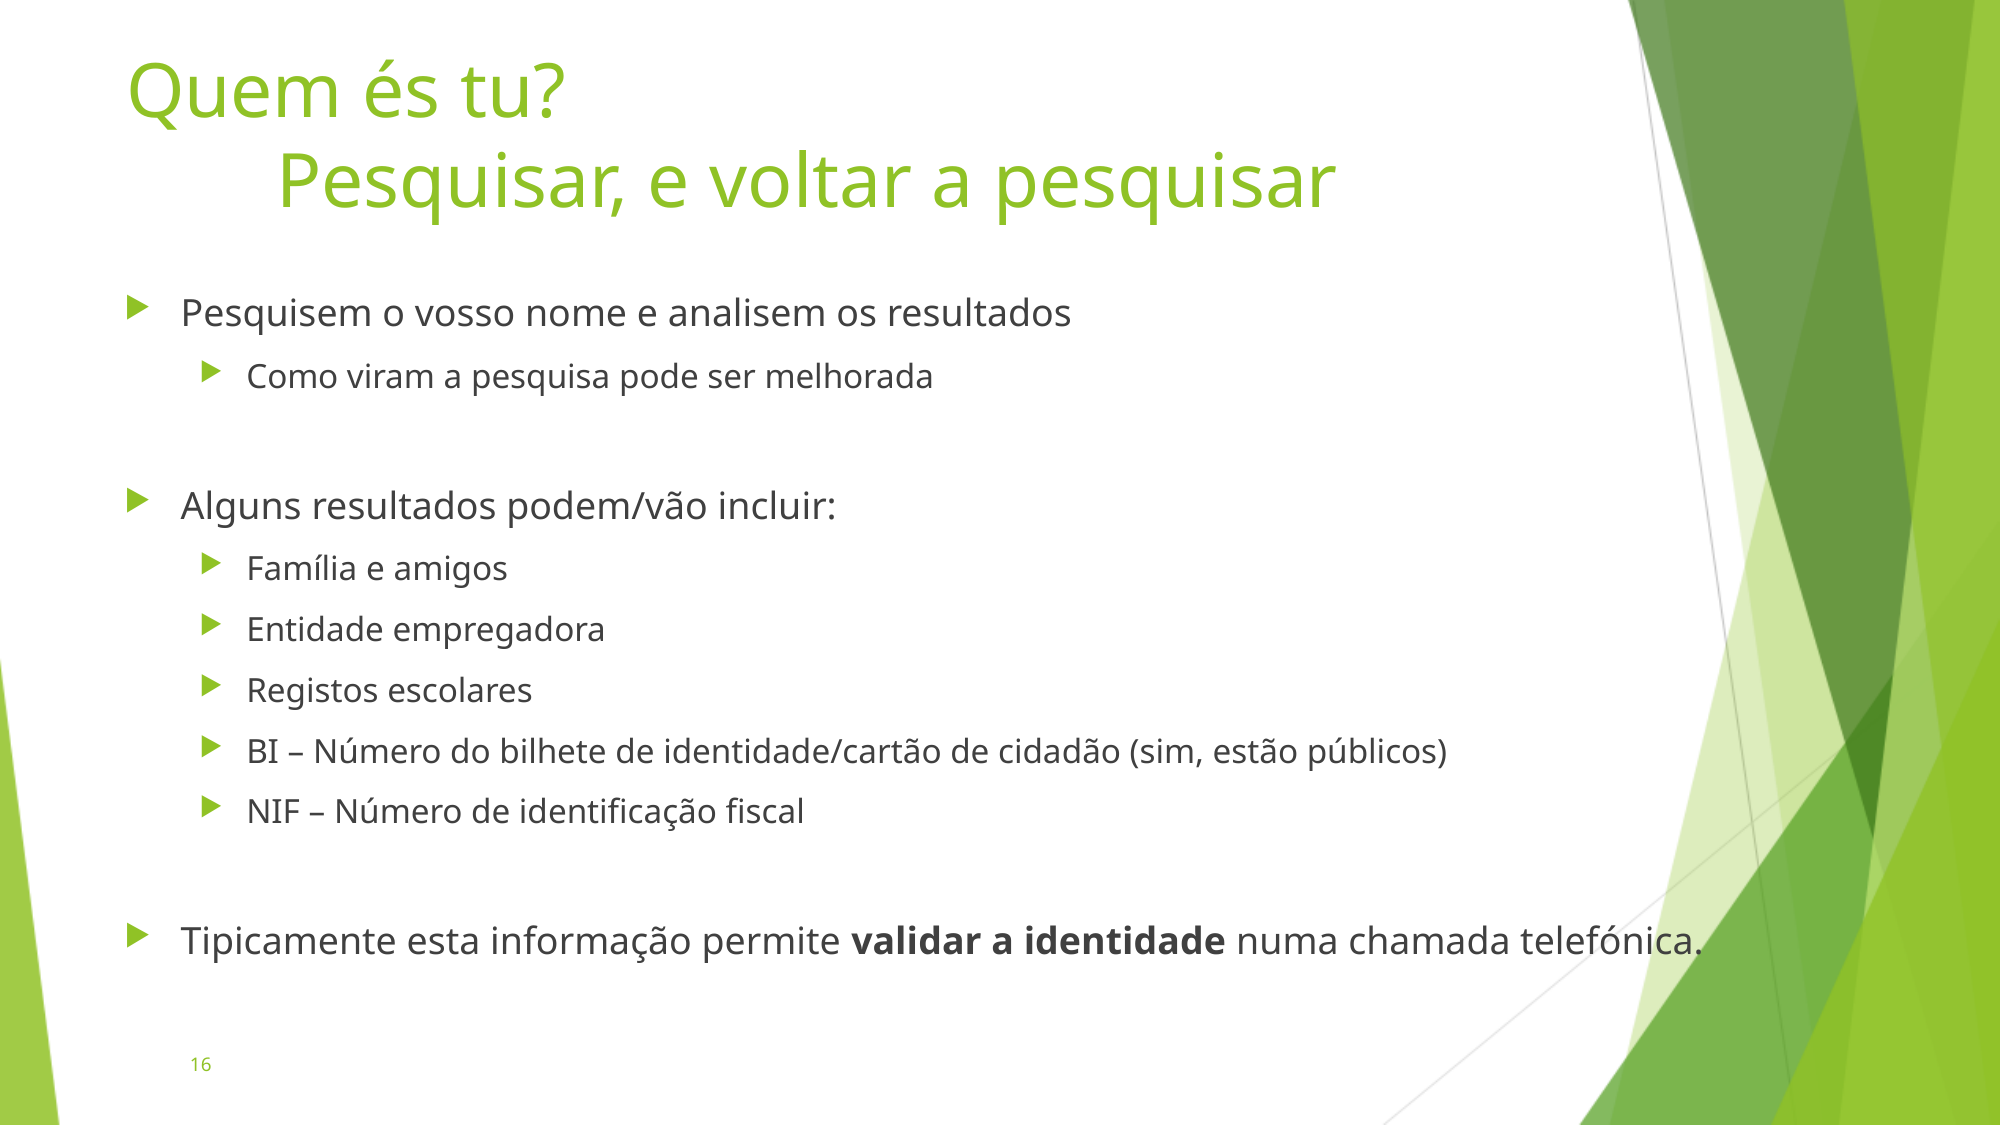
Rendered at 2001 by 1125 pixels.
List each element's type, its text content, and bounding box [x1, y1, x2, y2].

text_box 16 [114, 1035, 227, 1095]
title Quem és tu? Pesquisar, e voltar a pesquisar [111, 34, 1779, 252]
picture [1351, 0, 2000, 1125]
list Pesquisem o vosso nome e analisem os resultados Como viram a pesquisa pode ser melhorada Alguns resultados podem/vão incluir: Família e amigos Entidade empregadora Registos escolares BI – Número do bilhete de identidade/cartão de cidadão (sim, estão públicos) NIF – Número de identificação fiscal Tipicamente esta informação permite validar a identidade numa chamada telefónica. [109, 281, 1779, 992]
picture [0, 0, 110, 1125]
